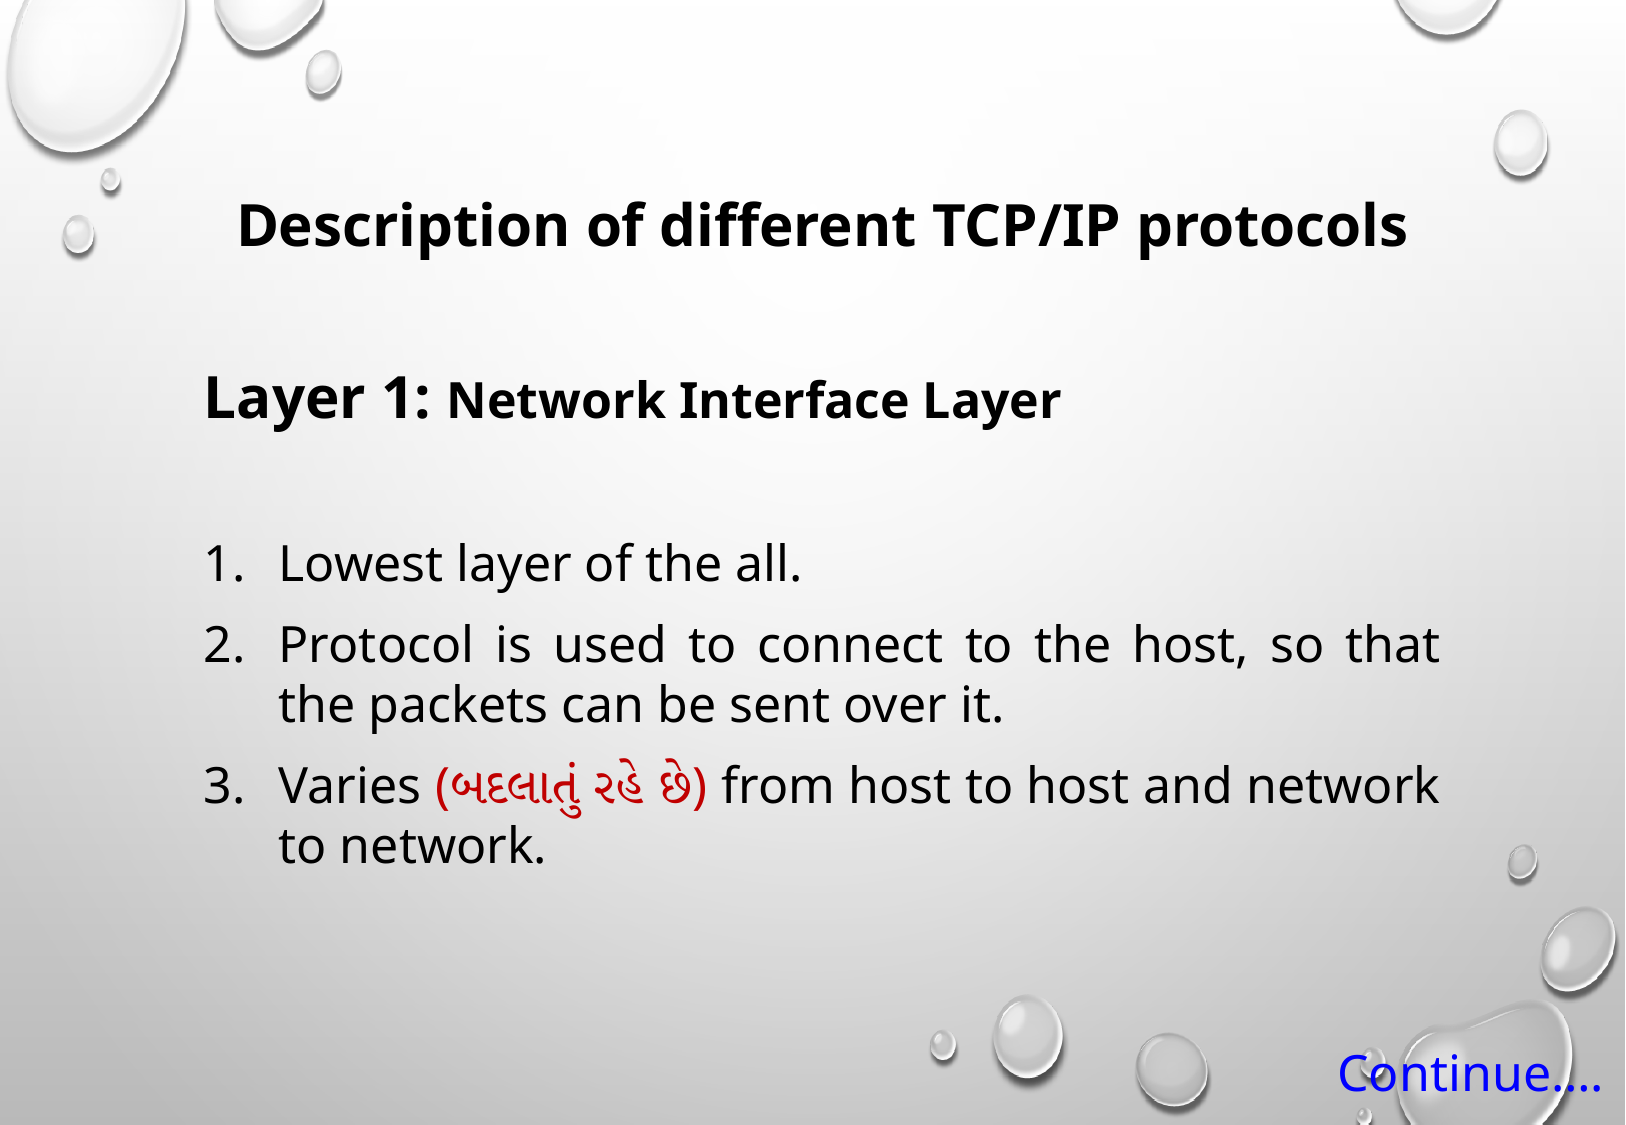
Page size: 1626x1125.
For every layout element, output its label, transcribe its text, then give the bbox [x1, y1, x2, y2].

picture [0, 0, 1625, 1125]
list Description of different TCP/IP protocols Layer 1: Network Interface Layer Lowest layer of the all. Protocol is used to connect to the host, so that the packets can be sent over it. Varies (બદલાતું રહે છે) from host to host and network to network. [188, 181, 1457, 950]
text_box Continue…. [1322, 1033, 1620, 1109]
